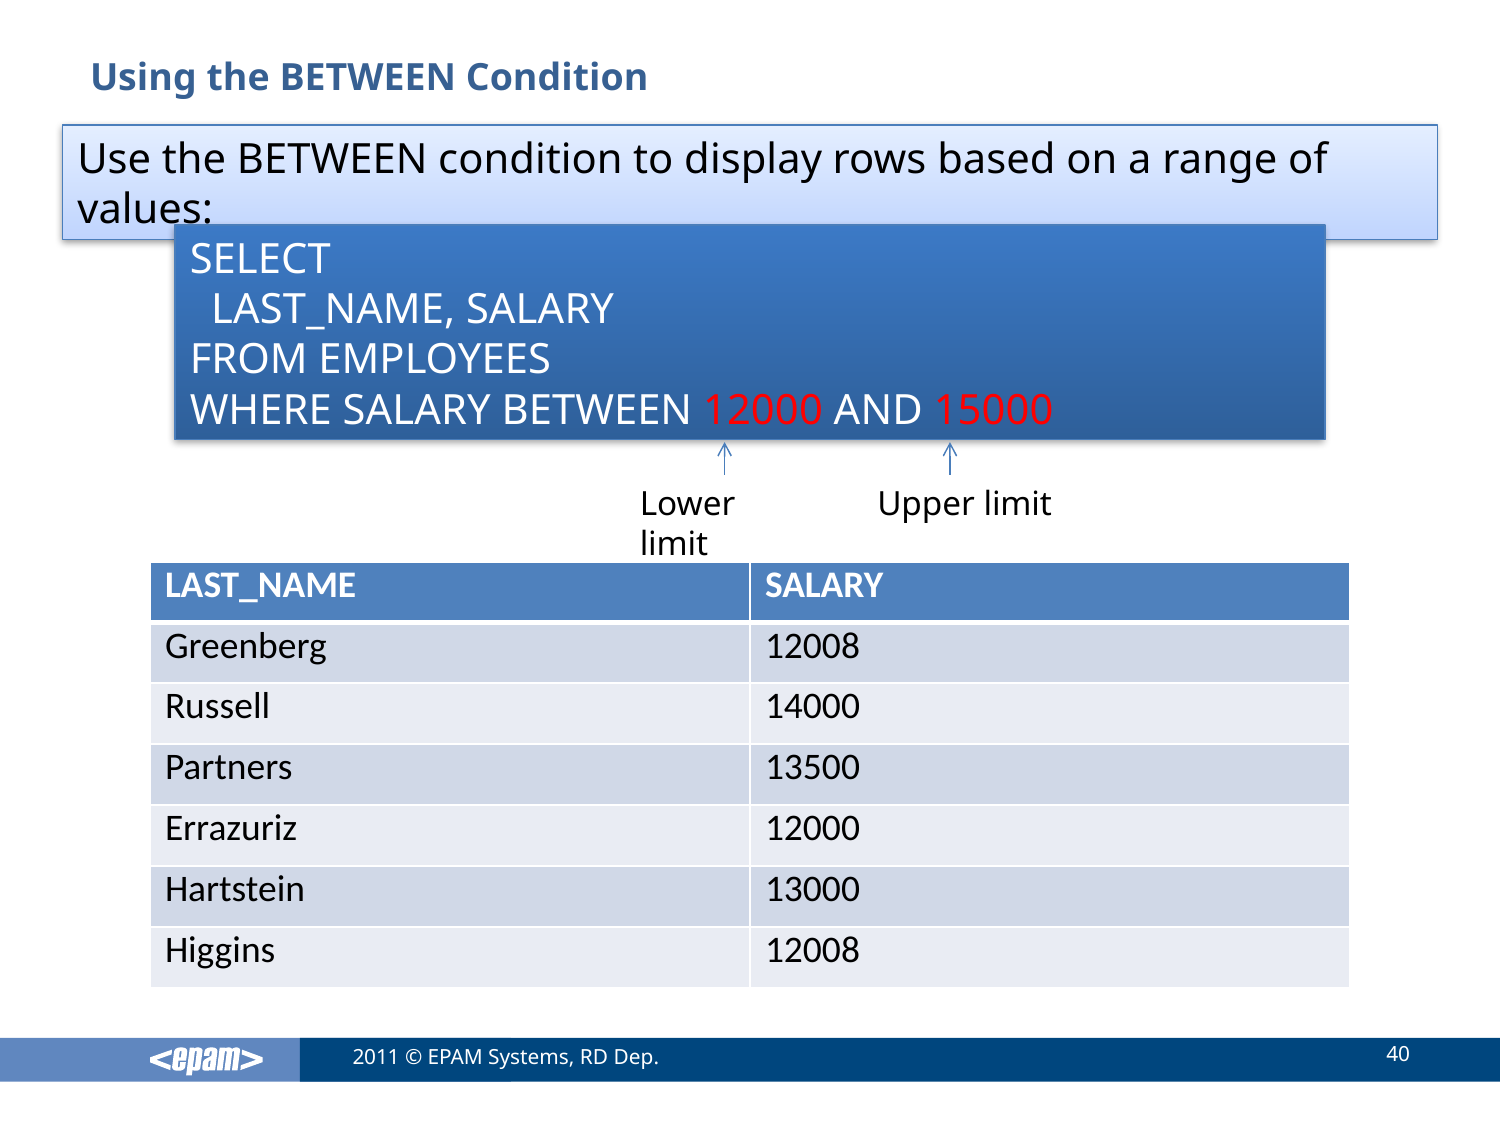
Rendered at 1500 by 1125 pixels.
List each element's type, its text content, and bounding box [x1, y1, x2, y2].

table_cell 12008 [751, 625, 1349, 682]
text_box Upper limit [862, 474, 1138, 530]
table_cell Errazuriz [151, 806, 749, 865]
table_cell 12000 [751, 806, 1349, 865]
text_box Lower limit [624, 474, 819, 570]
text_box SELECT LAST_NAME, SALARY FROM EMPLOYEES WHERE SALARY BETWEEN 12000 AND 15000 [174, 224, 1326, 440]
table_cell Partners [151, 745, 749, 804]
title Using the BETWEEN Condition [75, 45, 1425, 122]
table_cell 13500 [751, 745, 1349, 804]
table_cell 13000 [751, 867, 1349, 926]
footer 2011 © EPAM Systems, RD Dep. [337, 1028, 738, 1088]
table_cell 12008 [751, 928, 1349, 987]
table_cell 14000 [751, 684, 1349, 743]
text_box Use the BETWEEN condition to display rows based on a range of values: [62, 124, 1438, 240]
table_cell Hartstein [151, 867, 749, 926]
table_header SALARY [751, 563, 1349, 620]
slide_number 40 [1262, 1025, 1425, 1085]
table_cell Russell [151, 684, 749, 743]
table_header LAST_NAME [151, 563, 749, 620]
table_cell Higgins [151, 928, 749, 987]
table_cell Greenberg [151, 625, 749, 682]
